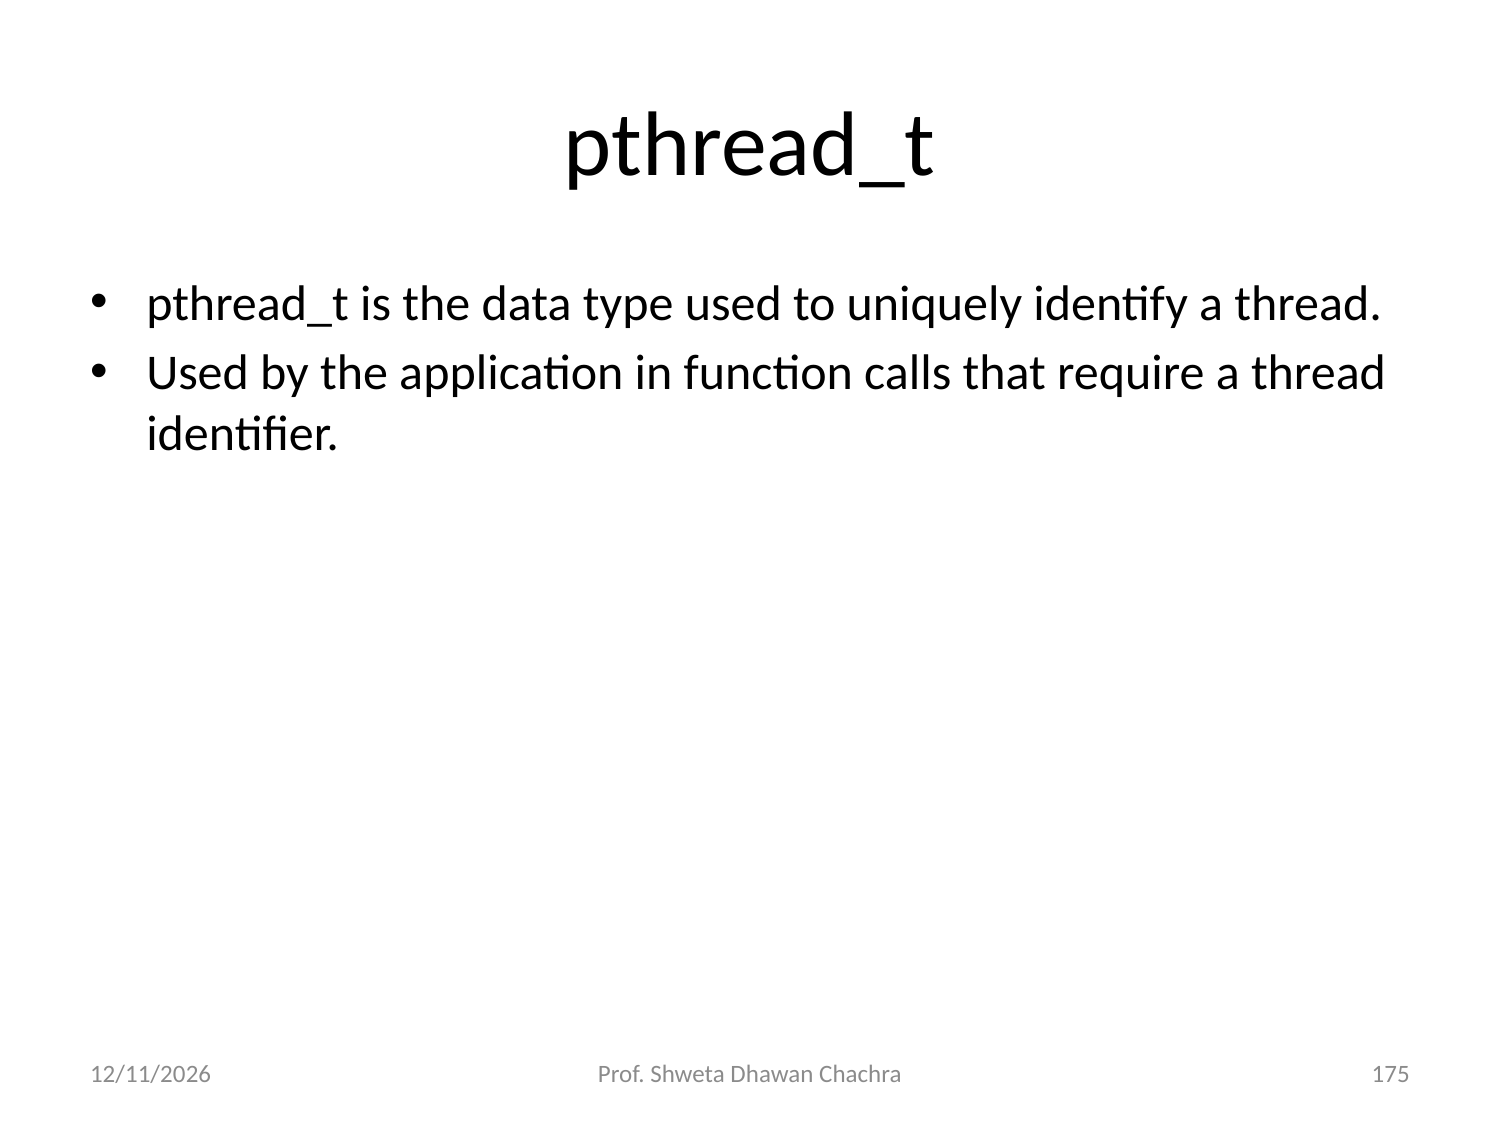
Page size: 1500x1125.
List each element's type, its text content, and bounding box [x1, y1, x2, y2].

list pthread_t is the data type used to uniquely identify a thread. Used by the application in function calls that require a thread identifier. [75, 262, 1425, 1005]
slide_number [75, 1042, 425, 1103]
title pthread_t [75, 45, 1425, 233]
footer Prof. Shweta Dhawan Chachra [512, 1042, 988, 1103]
slide_number 175 [1074, 1042, 1425, 1103]
